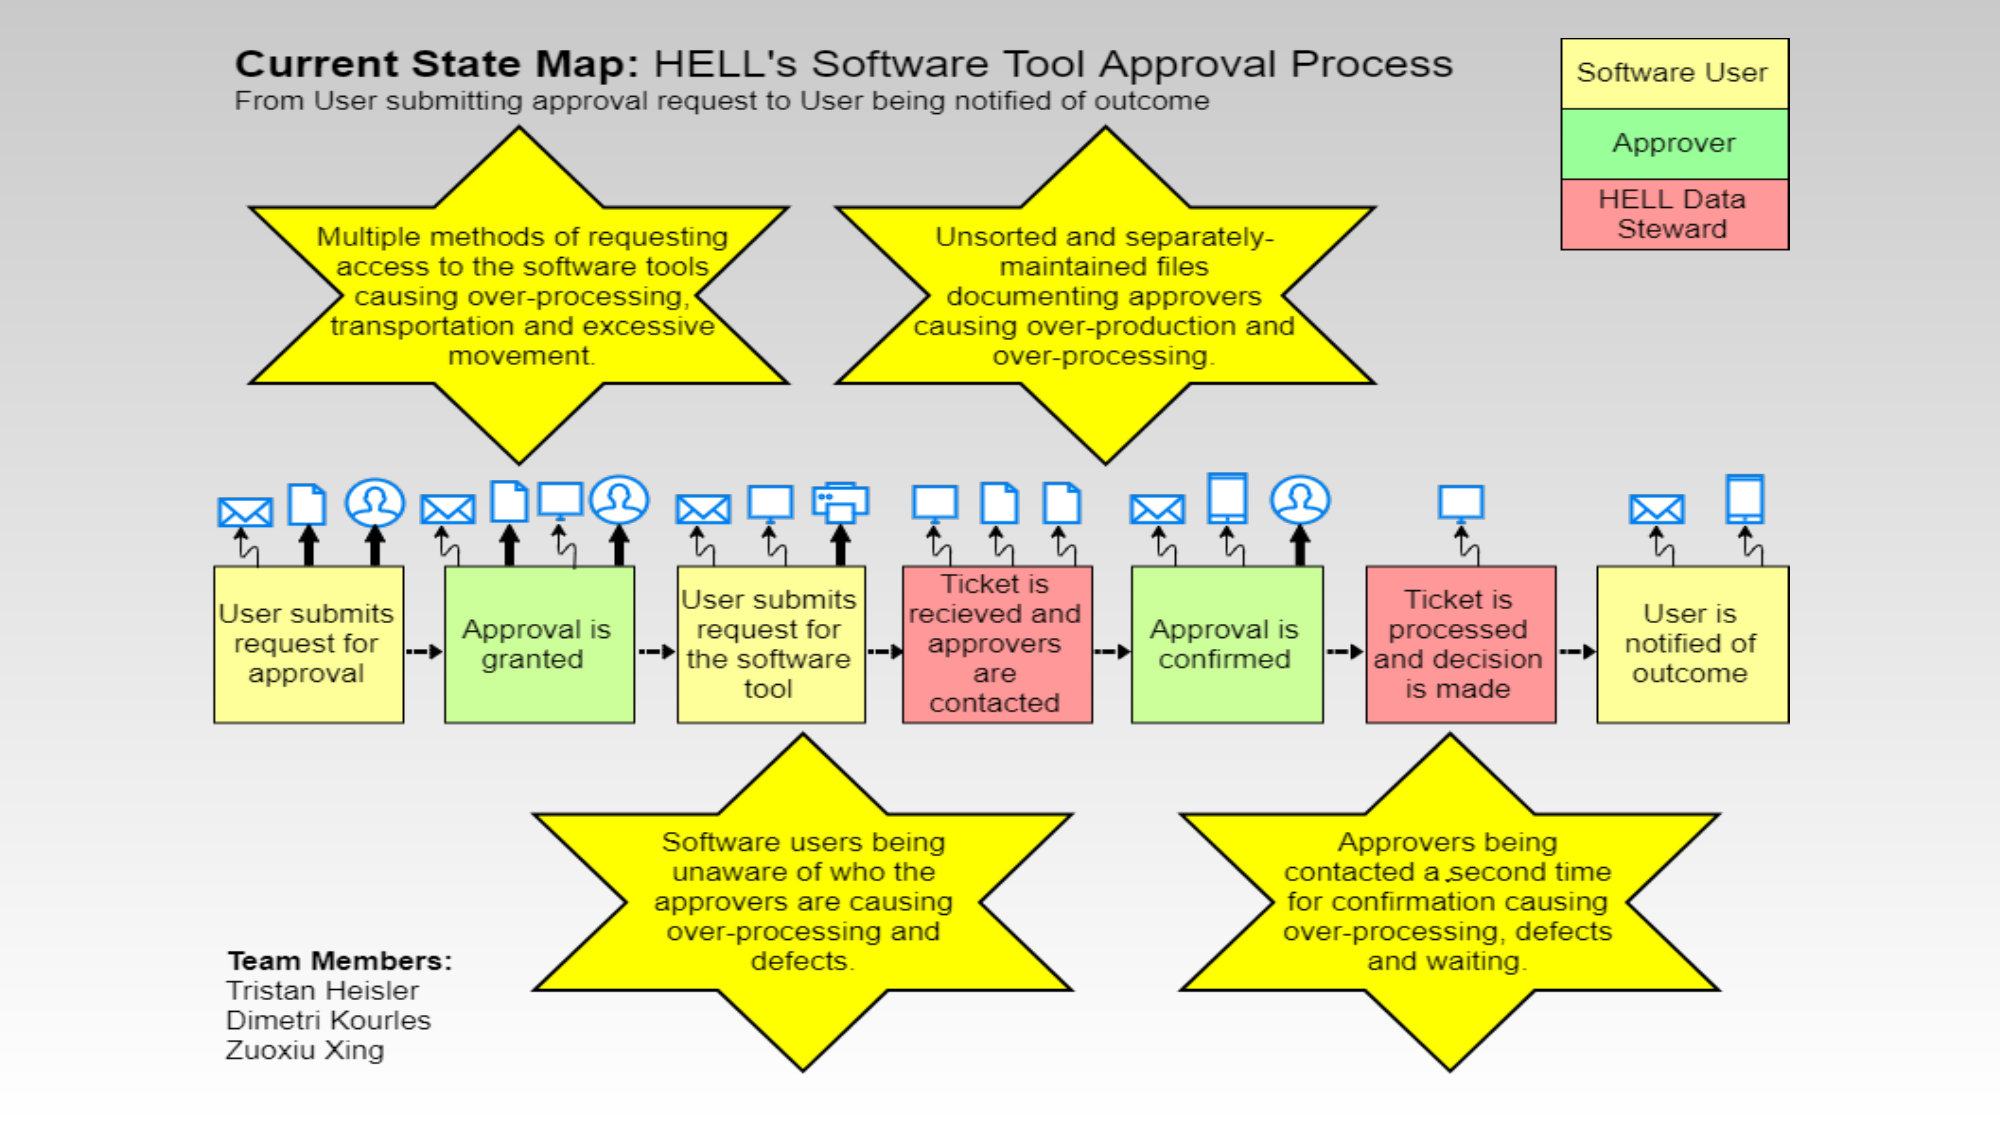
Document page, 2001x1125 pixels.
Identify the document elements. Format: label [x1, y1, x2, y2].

picture [210, 38, 1790, 1086]
